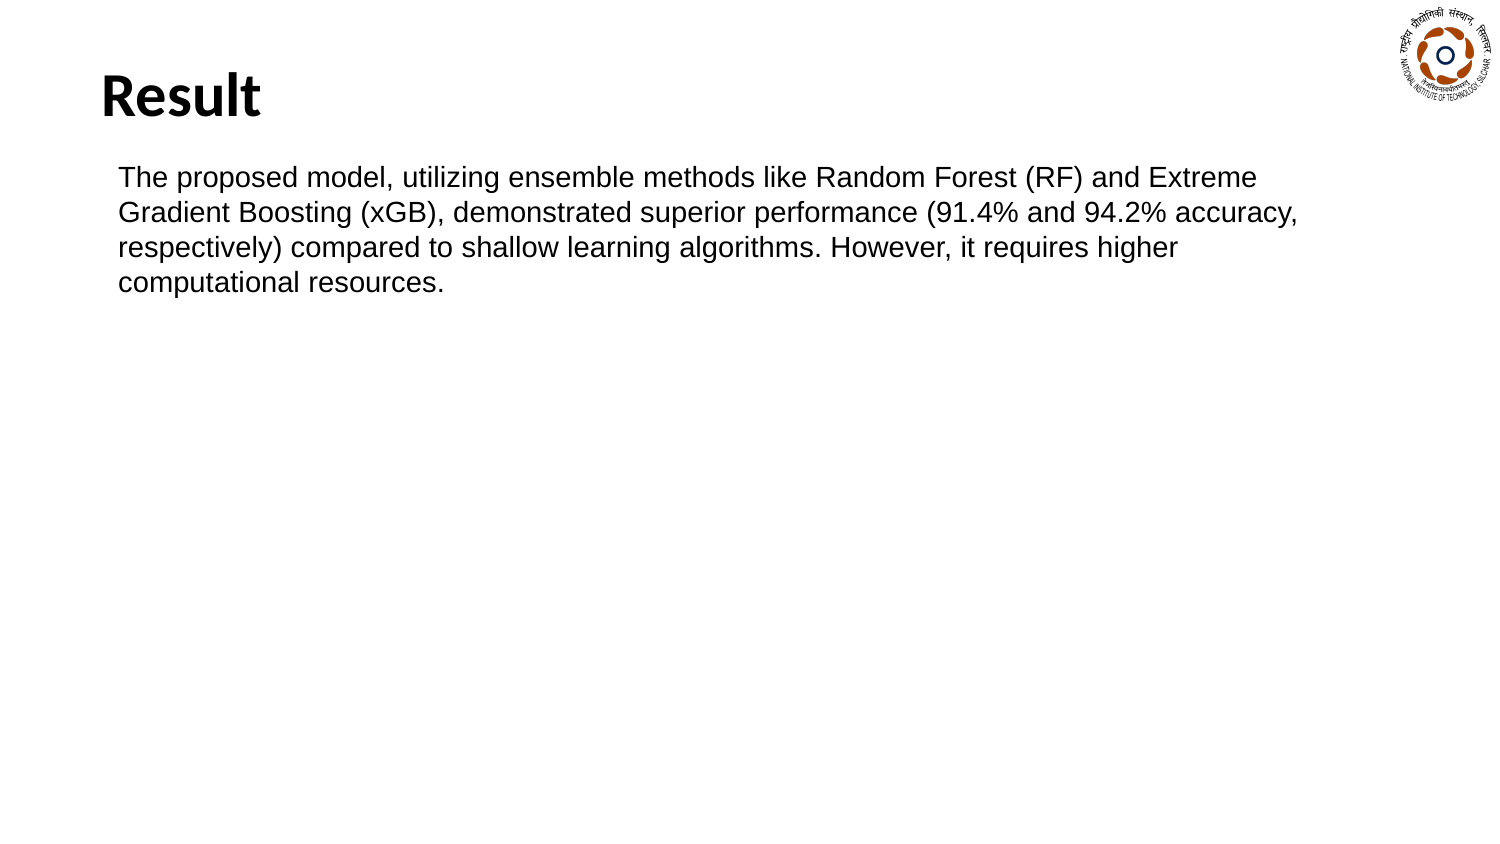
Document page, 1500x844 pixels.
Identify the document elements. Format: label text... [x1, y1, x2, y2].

text_box The proposed model, utilizing ensemble methods like Random Forest (RF) and Extreme Gradient Boosting (xGB), demonstrated superior performance (91.4% and 94.2% accuracy, respectively) compared to shallow learning algorithms. However, it requires higher computational resources. [103, 143, 1344, 349]
picture [1392, 0, 1500, 108]
text_box Result [90, 48, 1444, 135]
